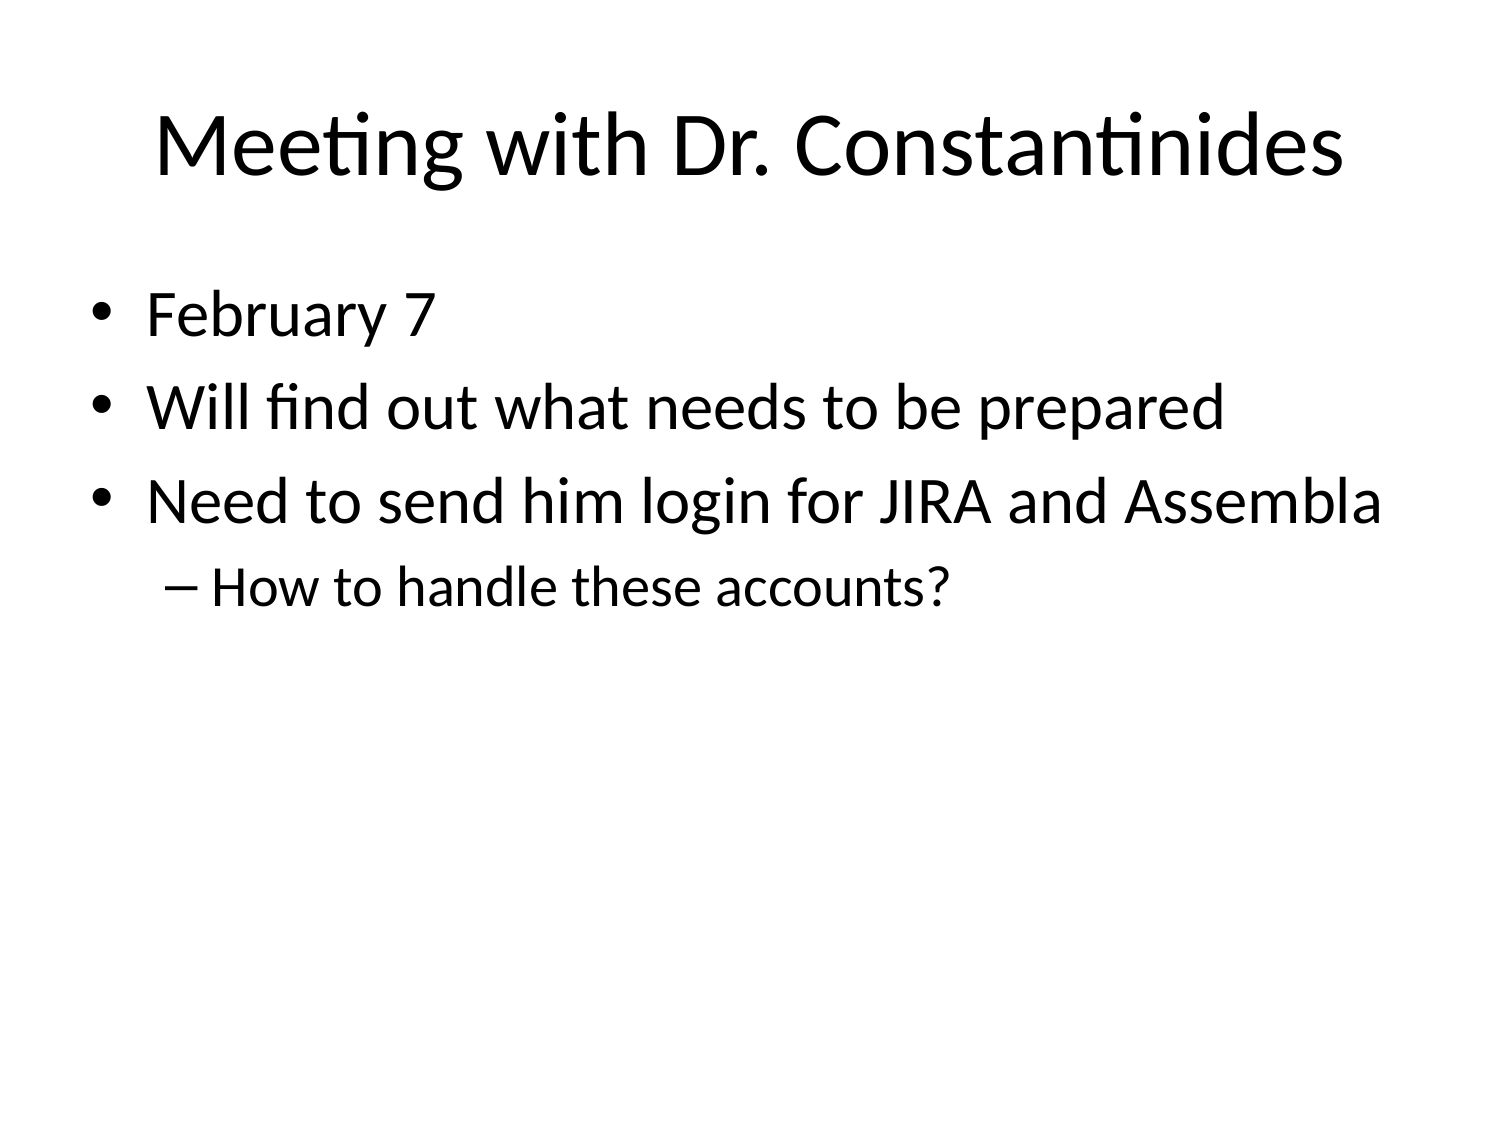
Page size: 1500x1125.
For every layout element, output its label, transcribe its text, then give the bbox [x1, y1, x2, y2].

list February 7 Will find out what needs to be prepared Need to send him login for JIRA and Assembla How to handle these accounts? [75, 262, 1425, 1005]
title Meeting with Dr. Constantinides [75, 45, 1425, 233]
